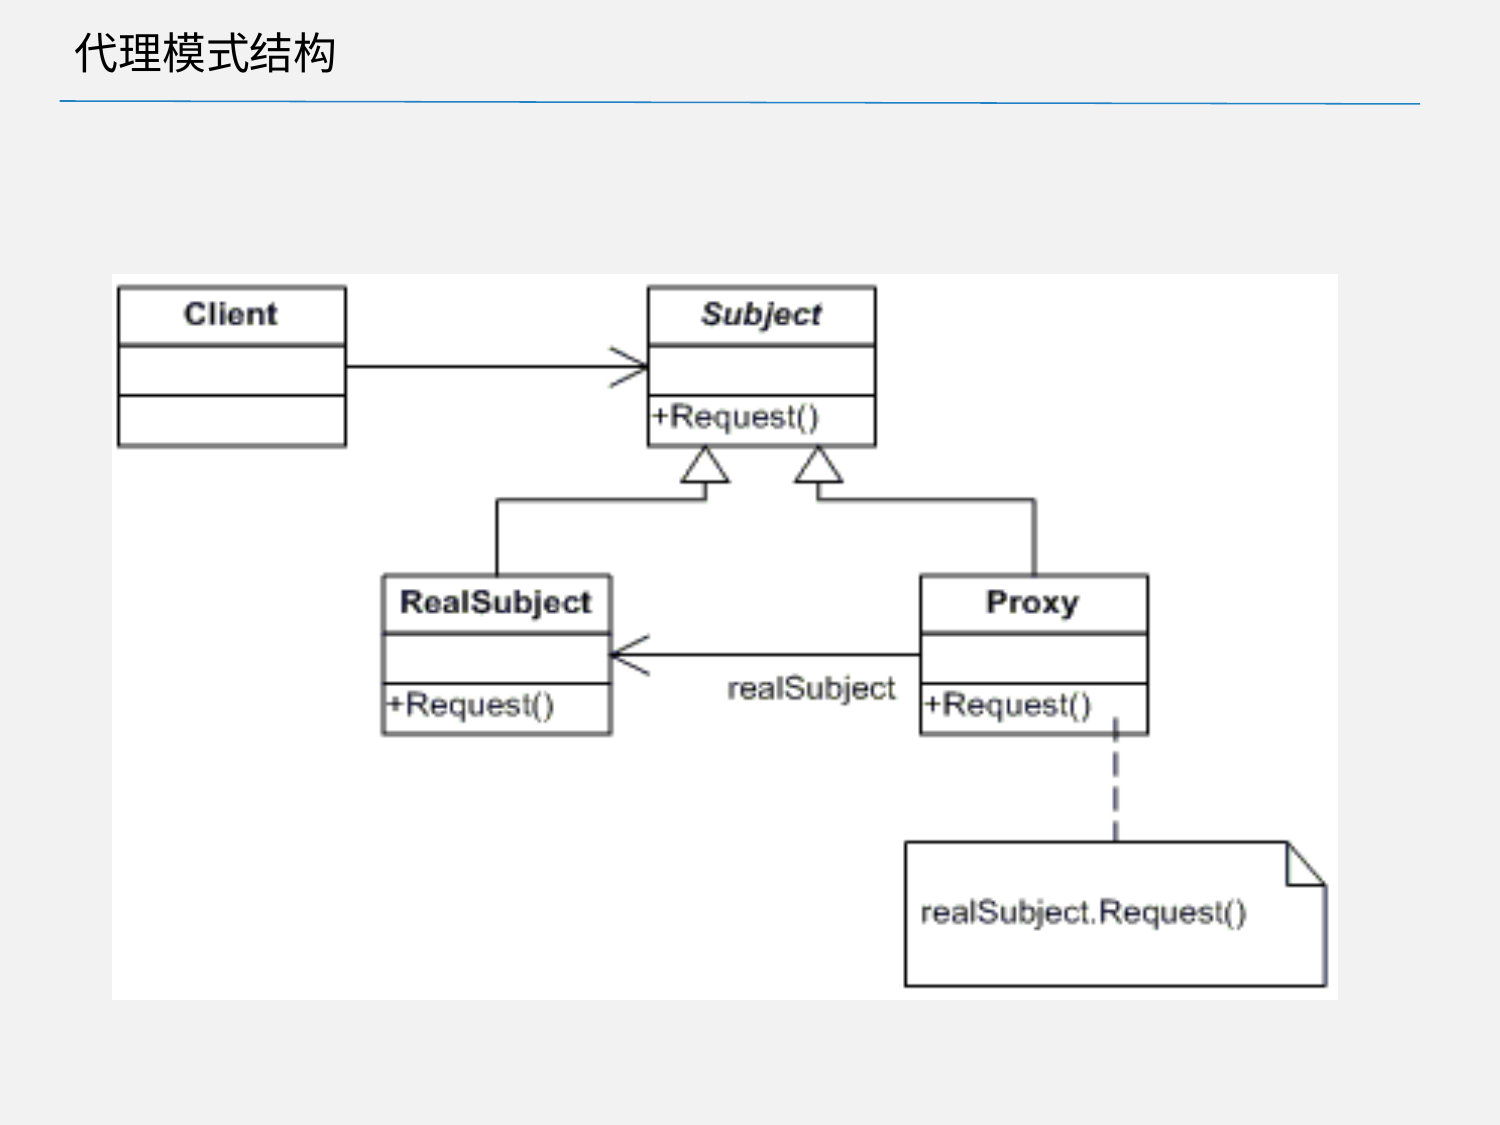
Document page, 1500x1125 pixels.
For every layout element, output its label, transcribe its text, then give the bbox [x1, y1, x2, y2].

picture [112, 274, 1338, 1001]
title 代理模式结构 [59, 12, 1354, 93]
